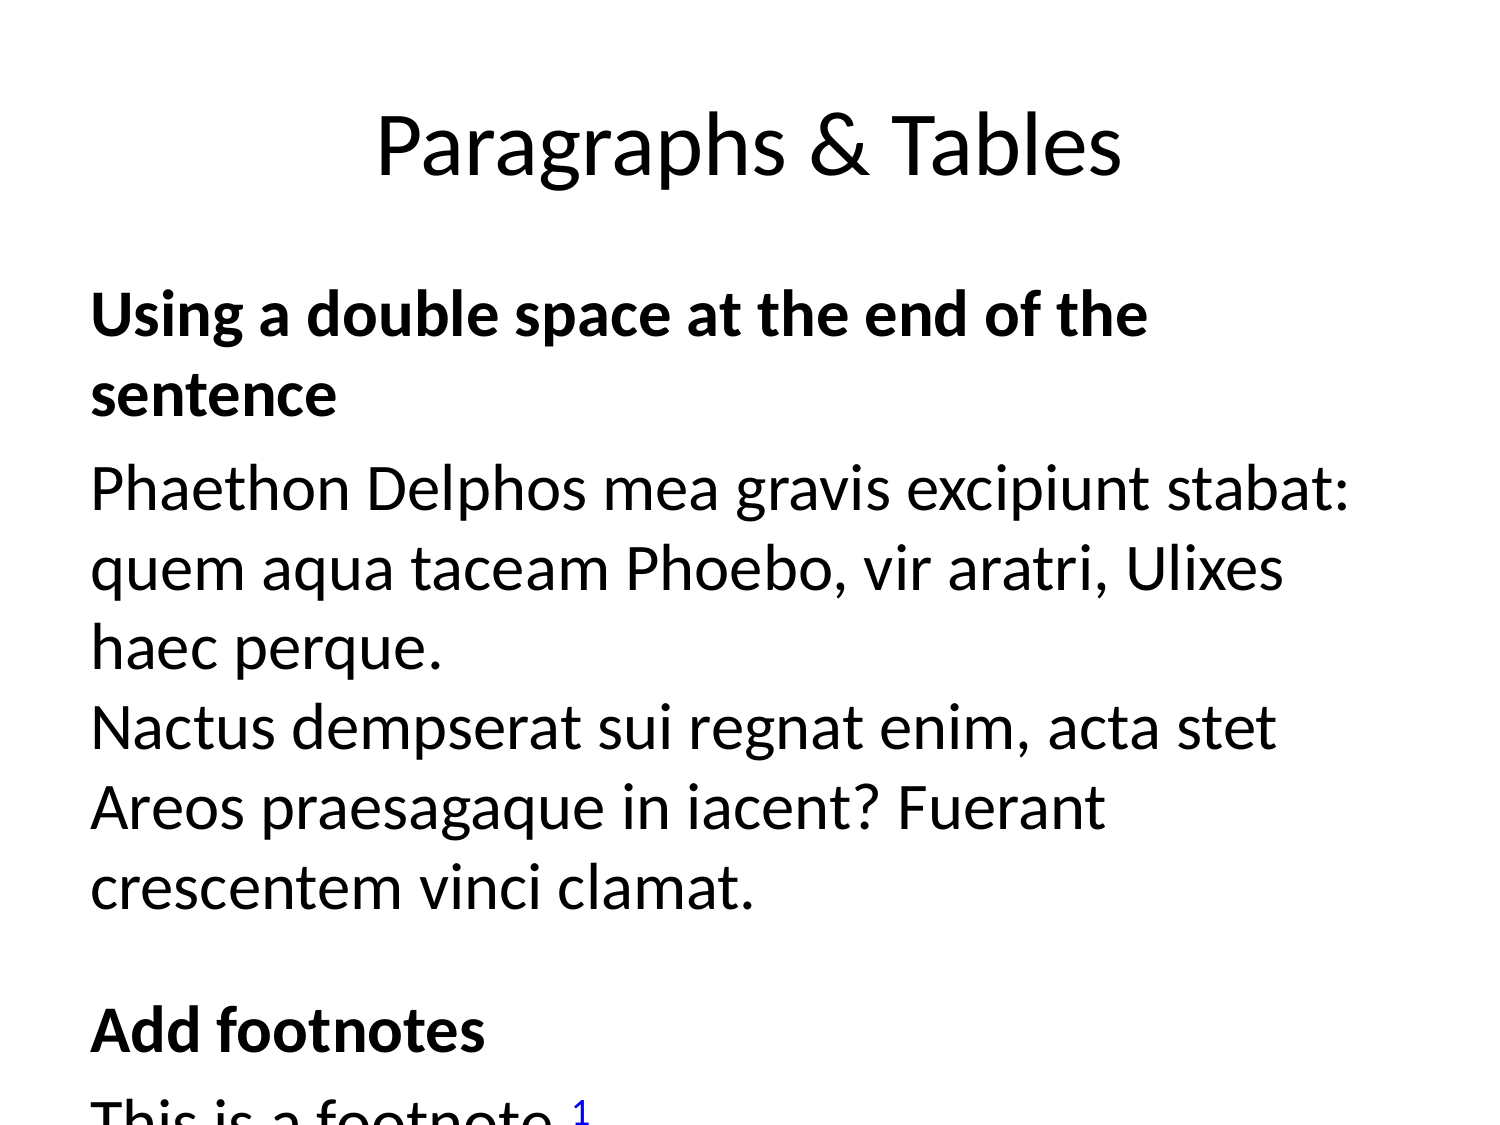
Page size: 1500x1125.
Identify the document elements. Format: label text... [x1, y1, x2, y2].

list Using a double space at the end of the sentence Phaethon Delphos mea gravis excipiunt stabat: quem aqua taceam Phoebo, vir aratri, Ulixes haec perque. Nactus dempserat sui regnat enim, acta stet Areos praesagaque in iacent? Fuerant crescentem vinci clamat. Add footnotes This is a footnote.1 This is a table [75, 262, 1425, 1005]
title Paragraphs & Tables [75, 45, 1425, 233]
